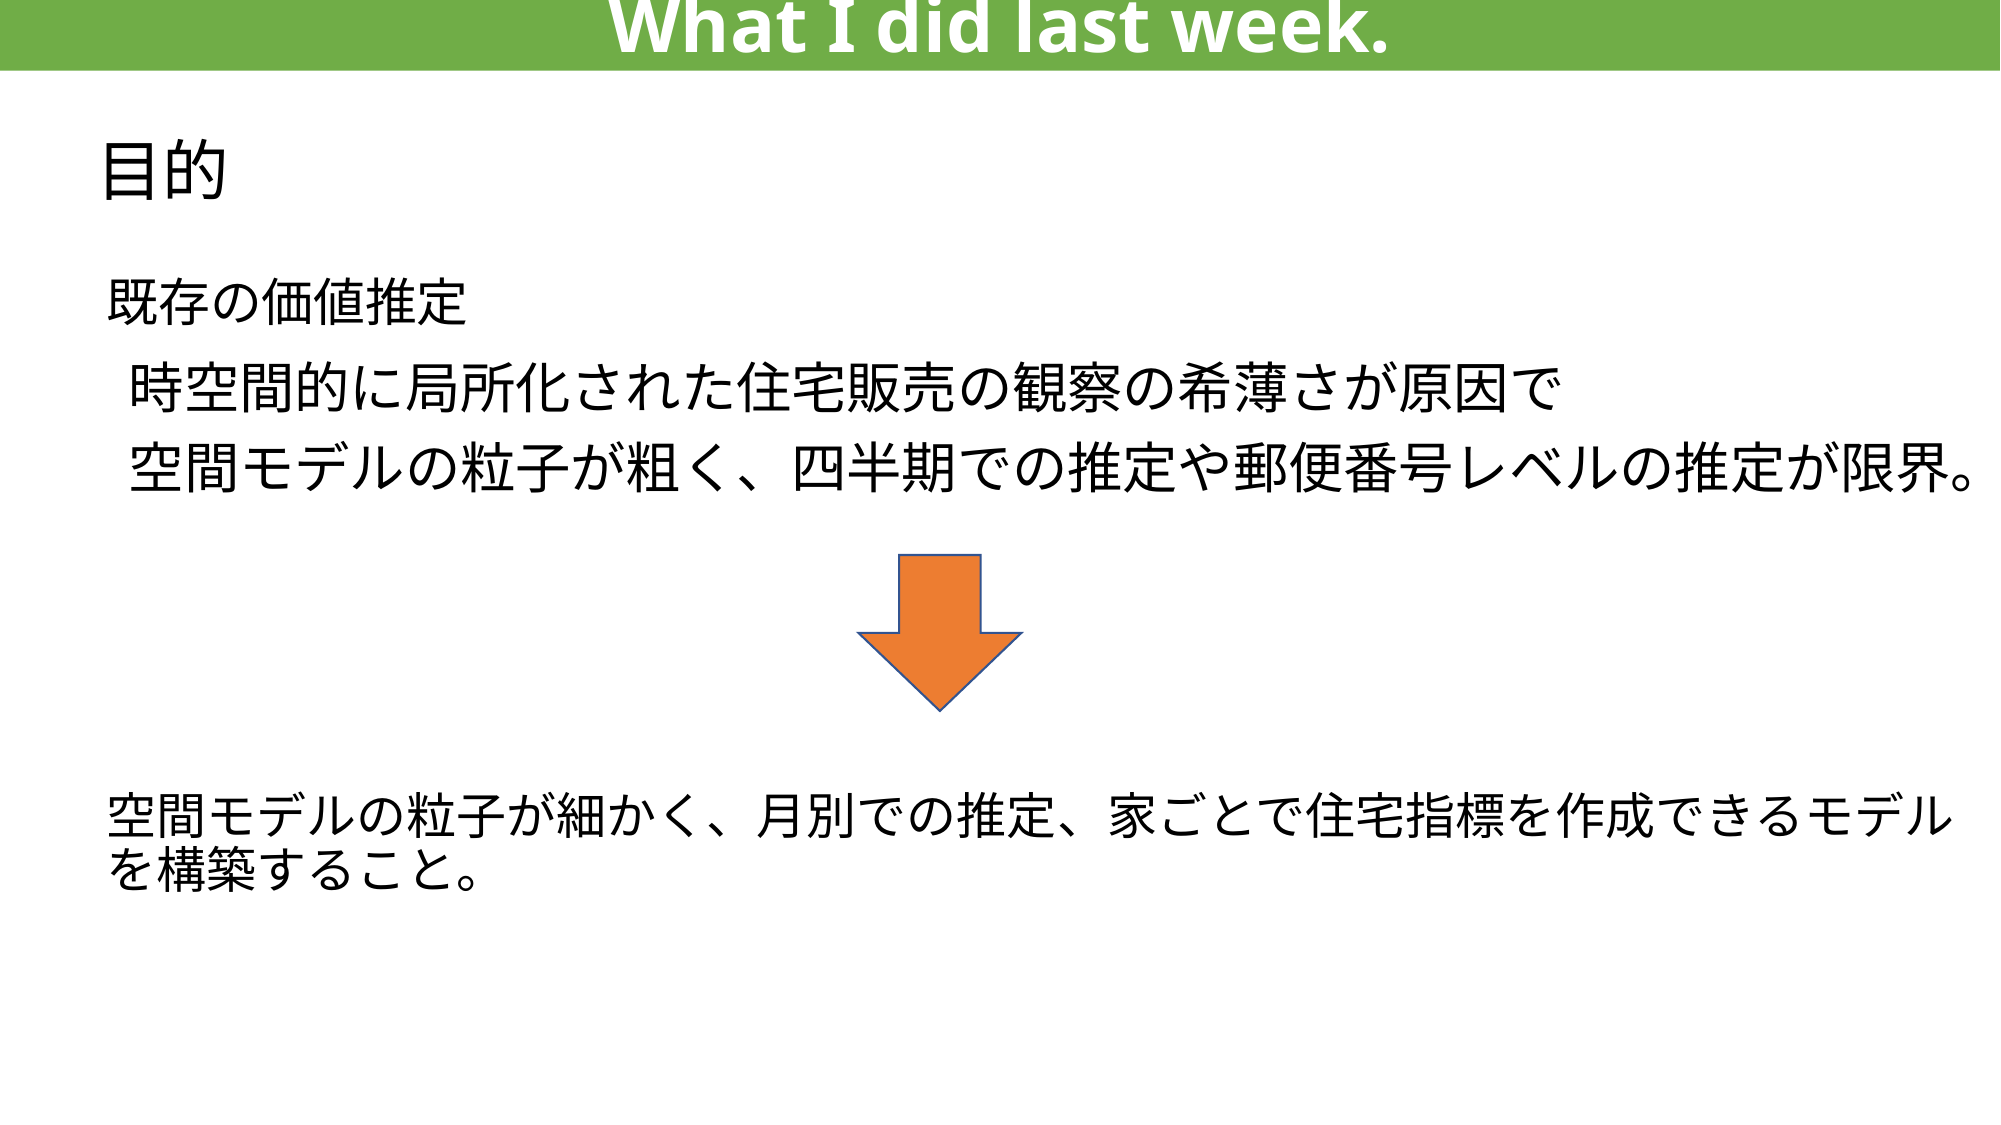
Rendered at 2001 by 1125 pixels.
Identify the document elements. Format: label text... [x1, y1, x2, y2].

text_box 時空間的に局所化された住宅販売の観察の希薄さが原因で 空間モデルの粒子が粗く、四半期での推定や郵便番号レベルの推定が限界。 [113, 353, 2000, 510]
text_box [855, 553, 1024, 713]
text_box What I did last week. [0, 0, 2000, 71]
title 既存の価値推定 [91, 263, 513, 347]
text_box 空間モデルの粒子が細かく、月別での推定、家ごとで住宅指標を作成できるモデルを構築すること。 [91, 783, 1978, 940]
text_box 目的 [81, 130, 524, 214]
